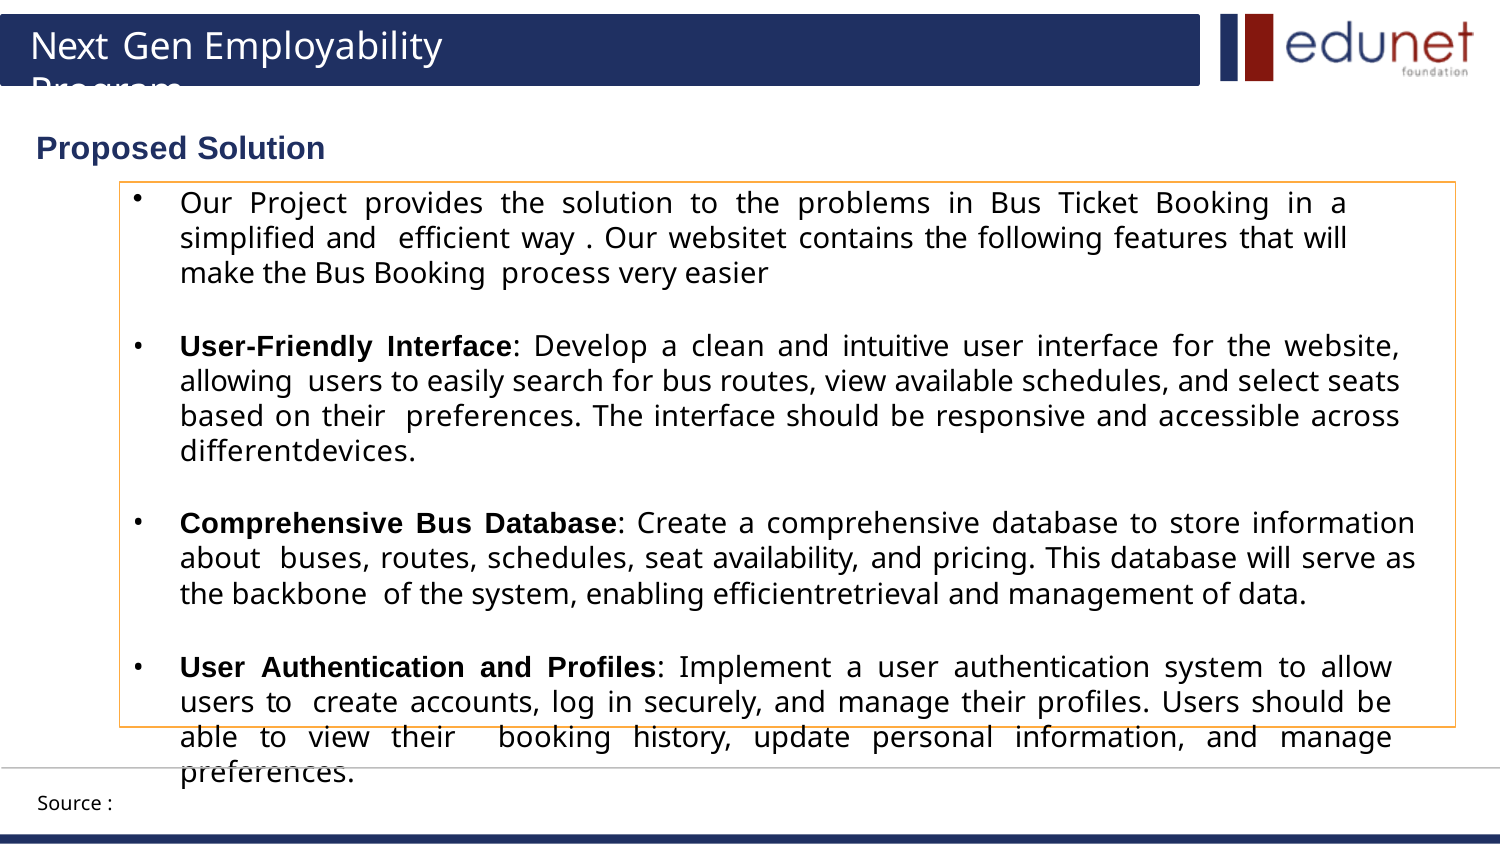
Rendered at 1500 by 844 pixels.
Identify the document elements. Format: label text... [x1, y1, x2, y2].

title Next Gen Employability Program [27, 19, 578, 163]
text_box Source : [35, 789, 116, 815]
picture [1285, 20, 1474, 77]
text_box [1417, 181, 1456, 728]
text_box Proposed Solution Our Project provides the solution to the problems in Bus Ticket Booking in a simplified and efficient way . Our websitet contains the following features that will make the Bus Booking process very easier User-Friendly Interface: Develop a clean and intuitive user interface for the website, allowing users to easily search for bus routes, view available schedules, and select seats based on their preferences. The interface should be responsive and accessible across differentdevices. Comprehensive Bus Database: Create a comprehensive database to store information about buses, routes, schedules, seat availability, and pricing. This database will serve as the backbone of the system, enabling efficientretrieval and management of data. User Authentication and Profiles: Implement a user authentication system to allow users to create accounts, log in securely, and manage their profiles. Users should be able to view their booking history, update personal information, and manage preferences. [33, 769, 1417, 789]
text_box Proposed Solution Our Project provides the solution to the problems in Bus Ticket Booking in a simplified and efficient way . Our websitet contains the following features that will make the Bus Booking process very easier User-Friendly Interface: Develop a clean and intuitive user interface for the website, allowing users to easily search for bus routes, view available schedules, and select seats based on their preferences. The interface should be responsive and accessible across differentdevices. Comprehensive Bus Database: Create a comprehensive database to store information about buses, routes, schedules, seat availability, and pricing. This database will serve as the backbone of the system, enabling efficientretrieval and management of data. User Authentication and Profiles: Implement a user authentication system to allow users to create accounts, log in securely, and manage their profiles. Users should be able to view their booking history, update personal information, and manage preferences. [33, 103, 1417, 767]
